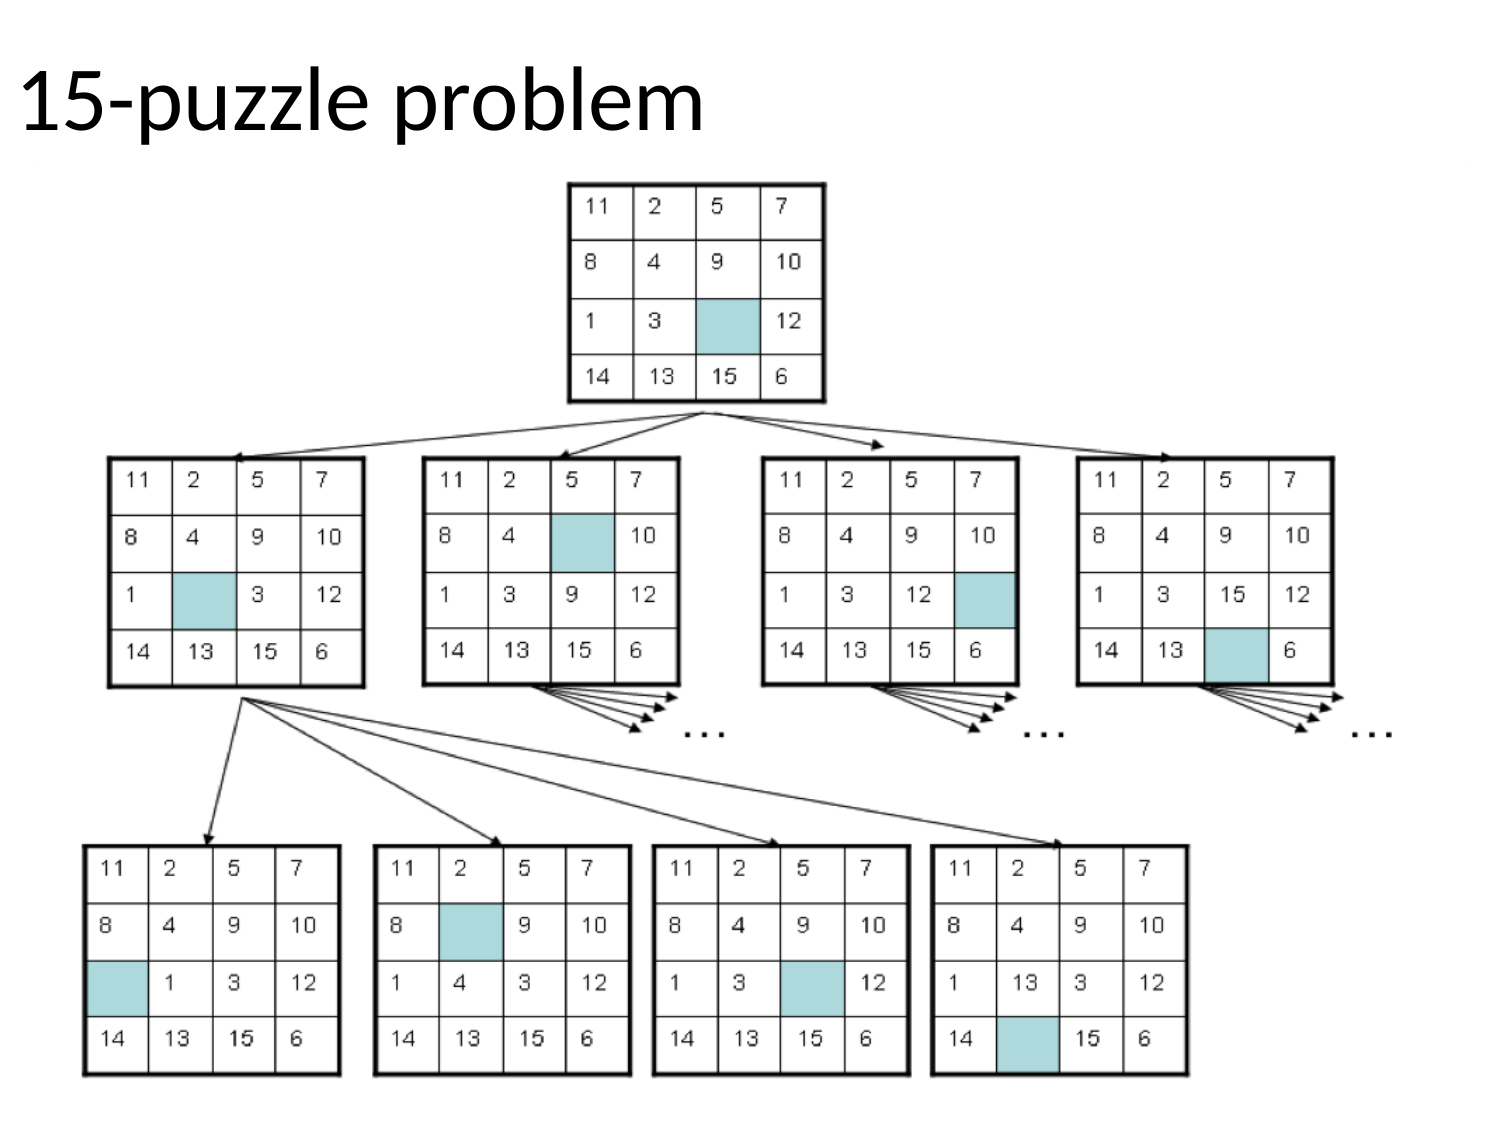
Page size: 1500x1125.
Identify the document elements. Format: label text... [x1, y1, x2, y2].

title 15-puzzle problem [0, 0, 1350, 188]
picture [37, 162, 1473, 1125]
